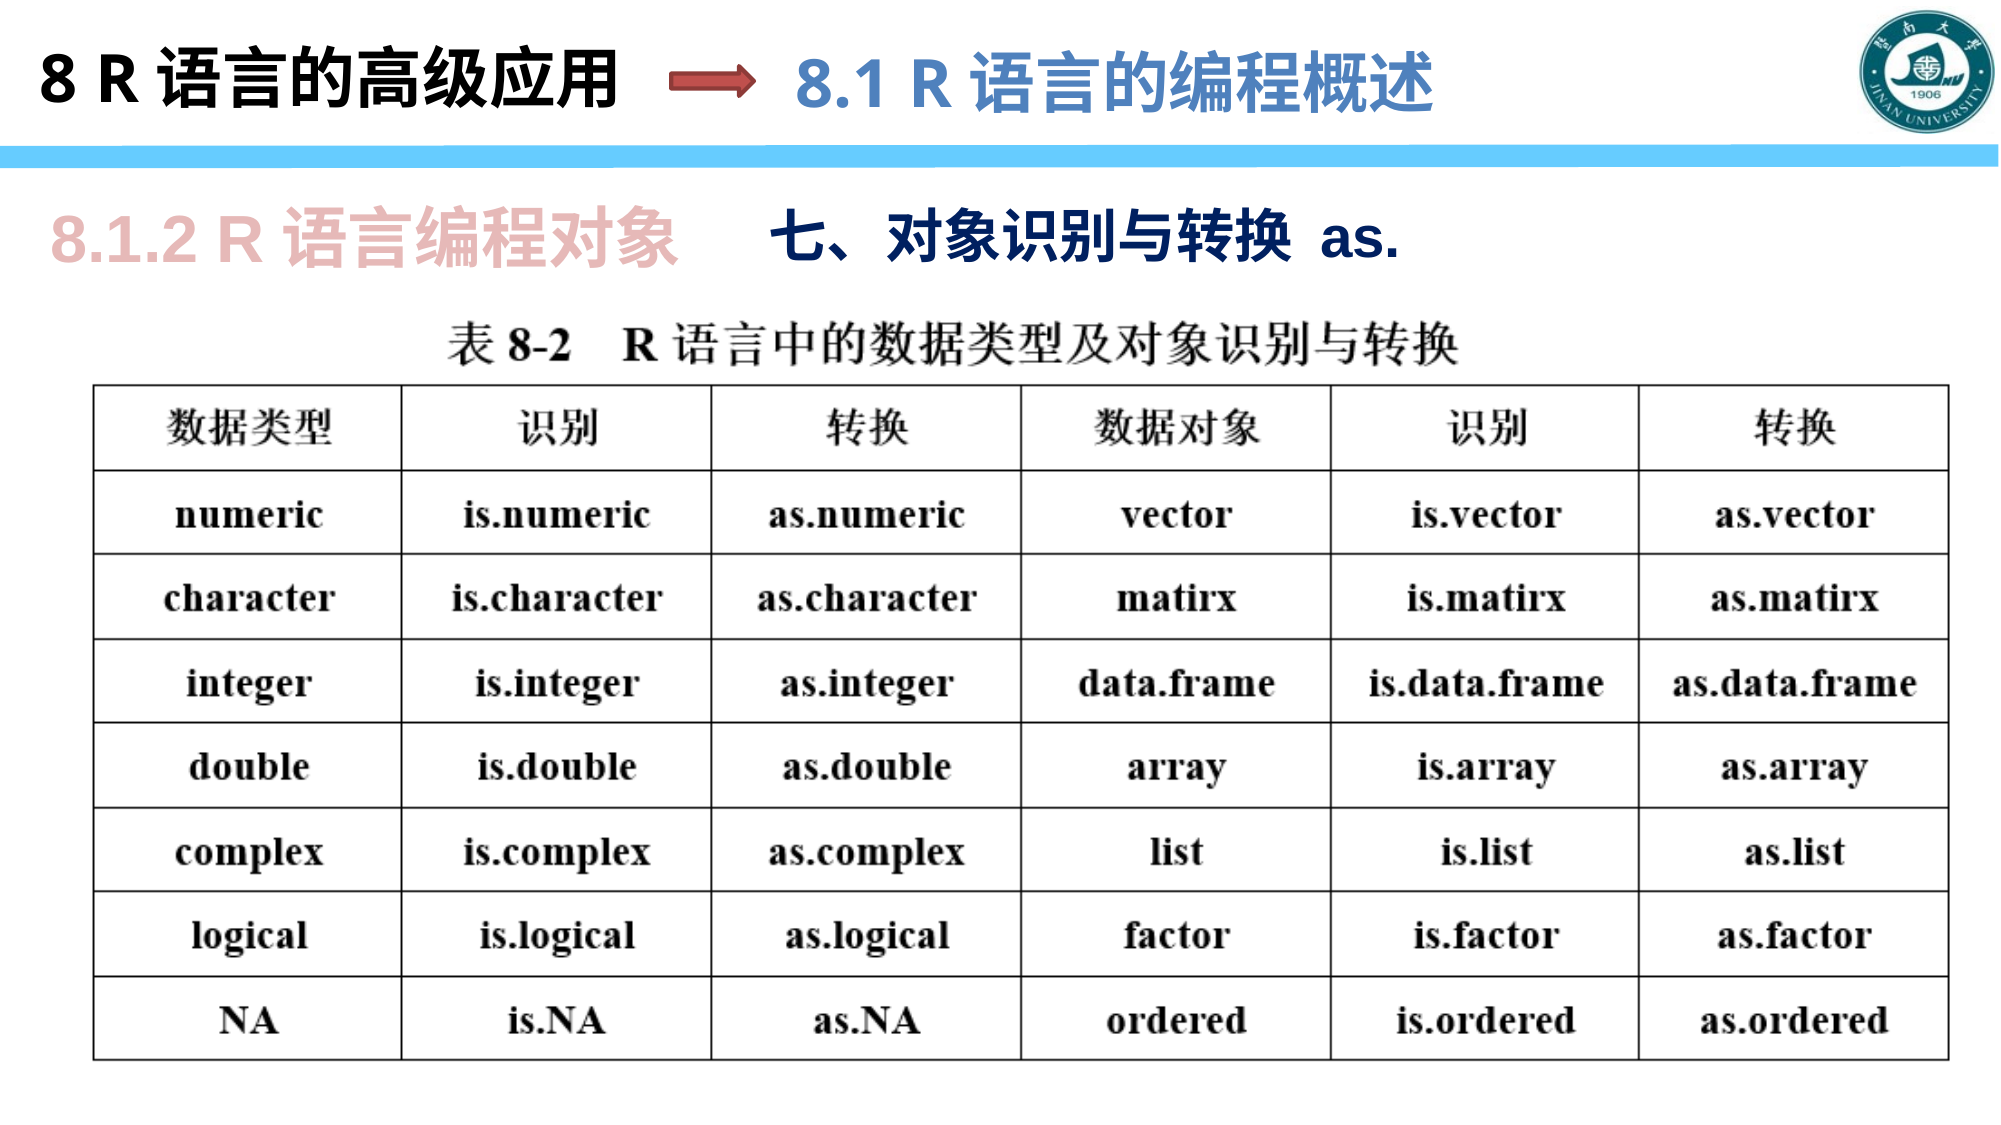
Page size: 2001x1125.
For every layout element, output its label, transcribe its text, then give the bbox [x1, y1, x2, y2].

picture [1856, 6, 1996, 134]
text_box 8.1.2 R语言编程对象 [35, 188, 1106, 284]
picture [84, 314, 1959, 1063]
text_box 七、对象识别与转换 as. [753, 157, 1520, 277]
text_box 8.1 R语言的编程概述 [780, 33, 1675, 128]
text_box [669, 64, 757, 98]
text_box 8 R语言的高级应用 [25, 28, 861, 123]
